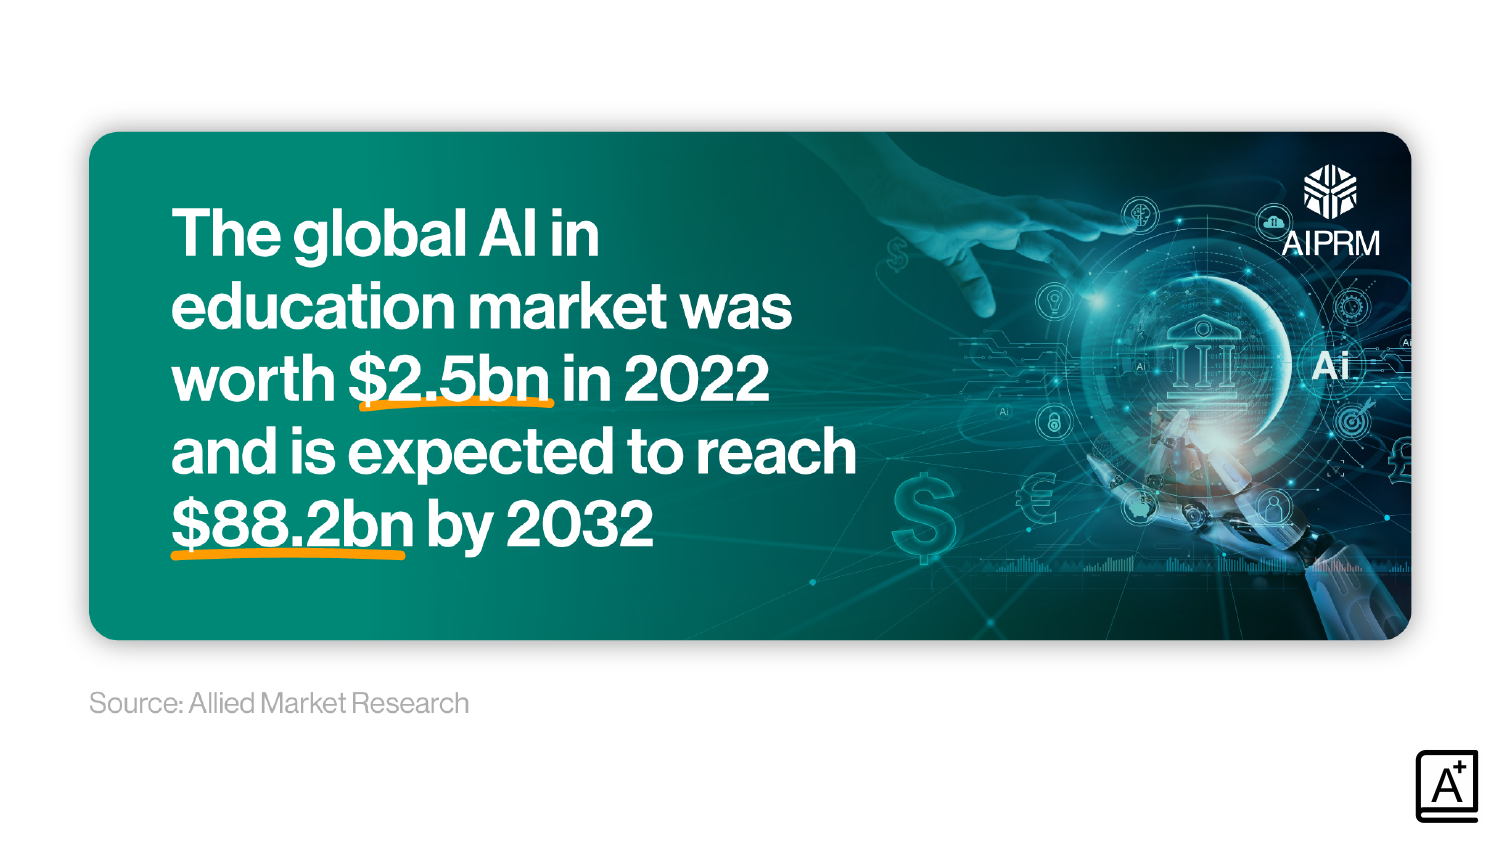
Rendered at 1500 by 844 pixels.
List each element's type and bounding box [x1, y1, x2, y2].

picture [24, 67, 1485, 826]
